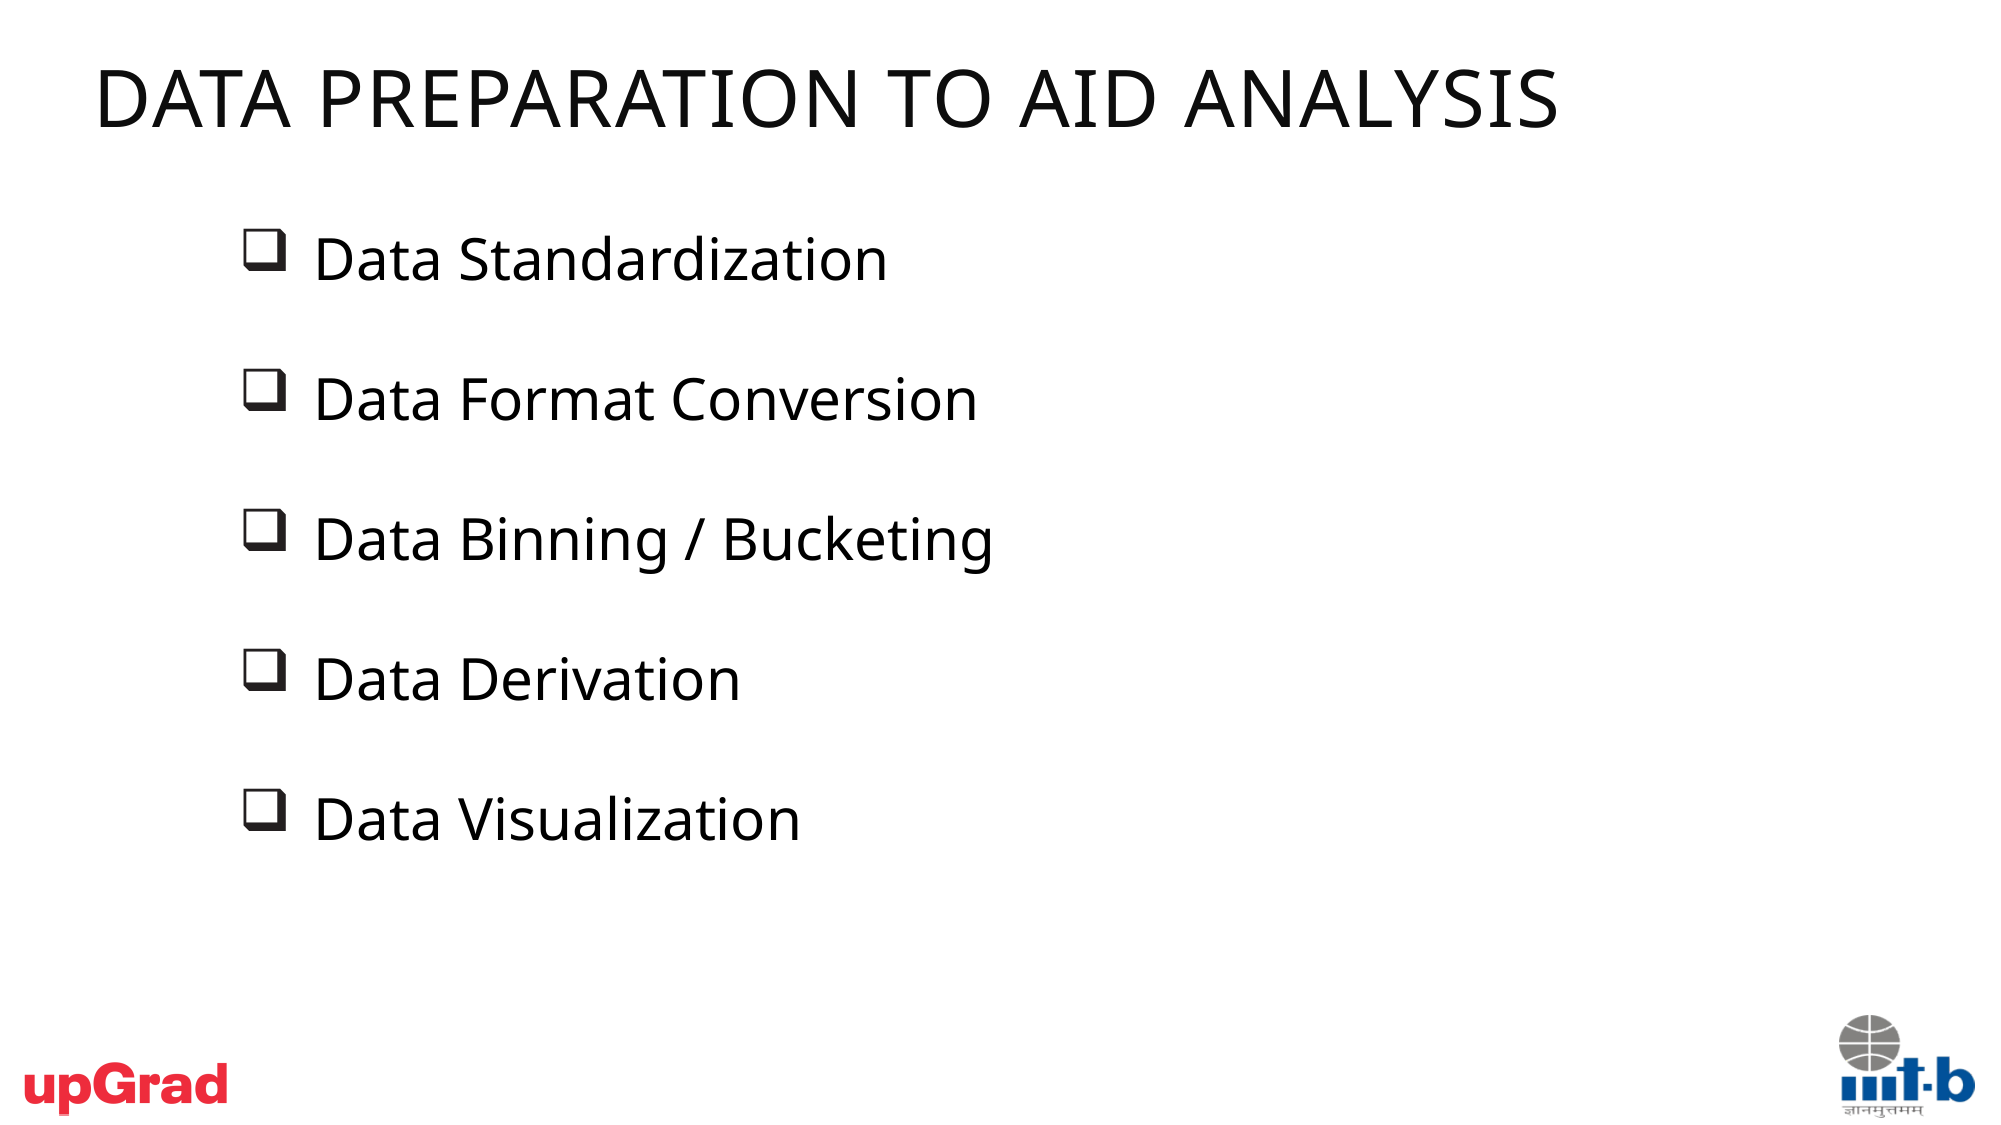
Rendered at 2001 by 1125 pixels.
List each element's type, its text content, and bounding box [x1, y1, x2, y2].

picture [24, 1062, 227, 1116]
picture [1839, 1015, 1975, 1118]
text_box Data Standardization Data Format Conversion Data Binning / Bucketing Data Derivation Data Visualization [224, 215, 1449, 860]
text_box Data Preparation To Aid Analysis [78, 50, 1674, 216]
